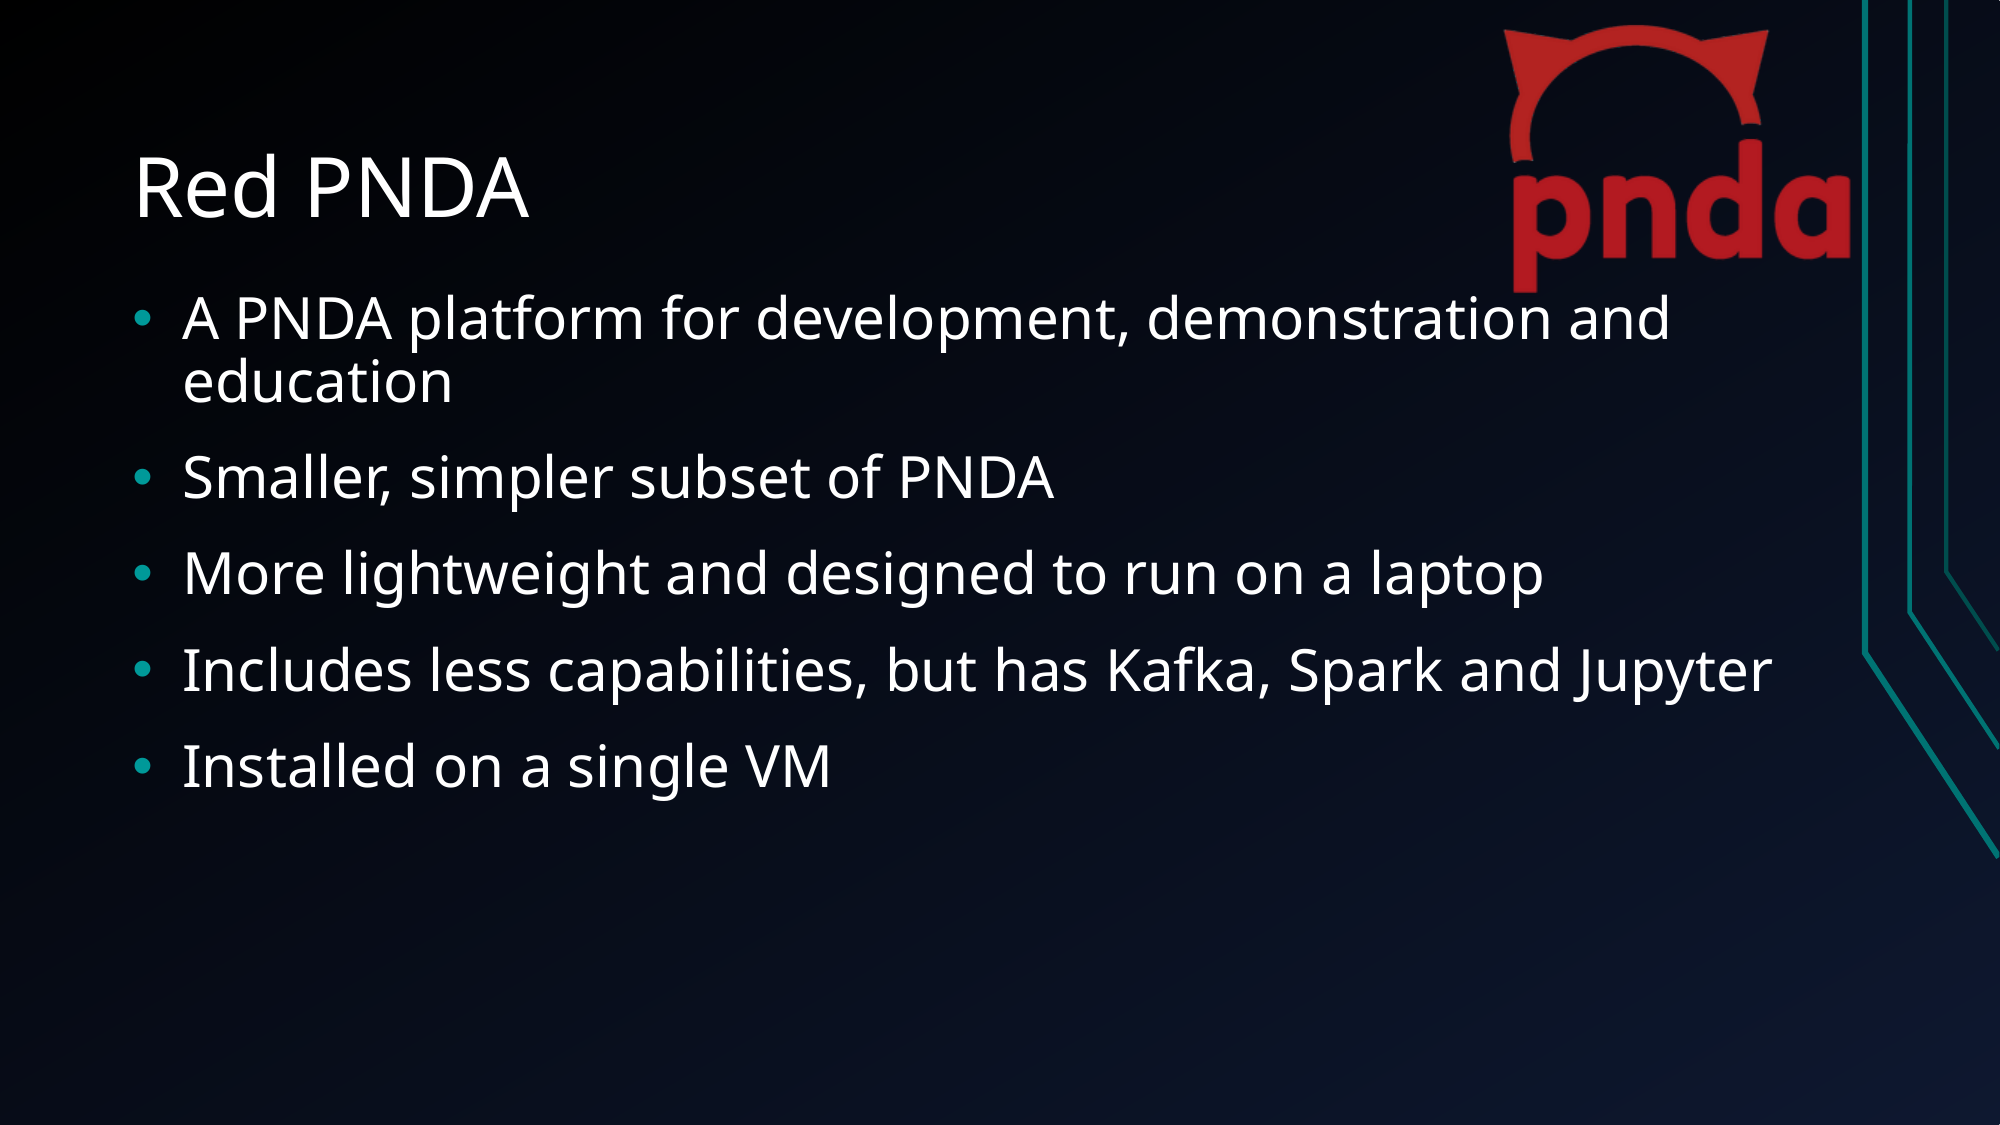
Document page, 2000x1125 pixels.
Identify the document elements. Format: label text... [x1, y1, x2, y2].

list A PNDA platform for development, demonstration and education Smaller, simpler subset of PNDA More lightweight and designed to run on a laptop Includes less capabilities, but has Kafka, Spark and Jupyter Installed on a single VM [112, 279, 1812, 1012]
picture [1451, 0, 1900, 313]
title Red PNDA [112, 45, 1448, 246]
